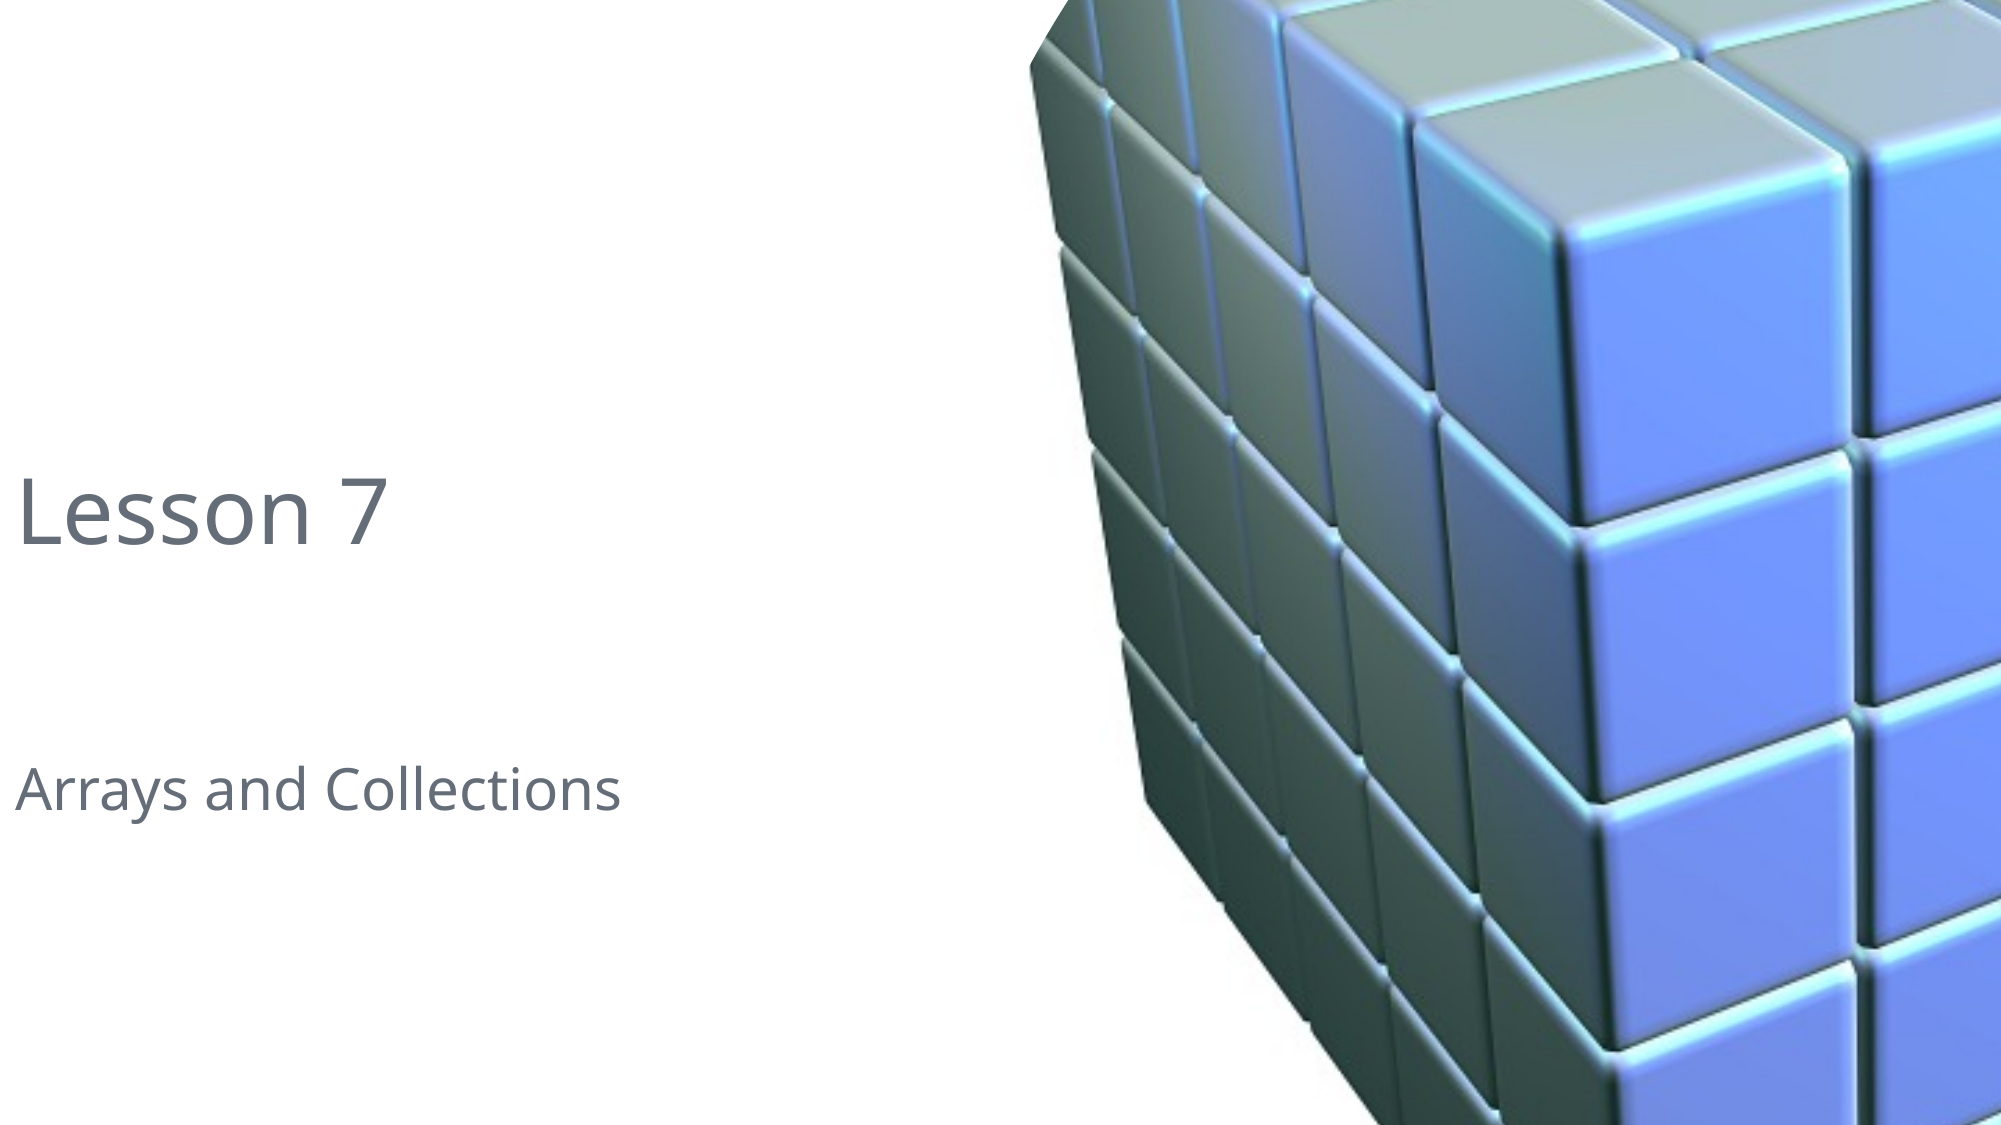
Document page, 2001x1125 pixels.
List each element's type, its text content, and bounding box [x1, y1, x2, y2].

picture [909, 0, 2001, 1125]
list Arrays and Collections [0, 752, 909, 999]
title Lesson 7 [0, 280, 909, 749]
